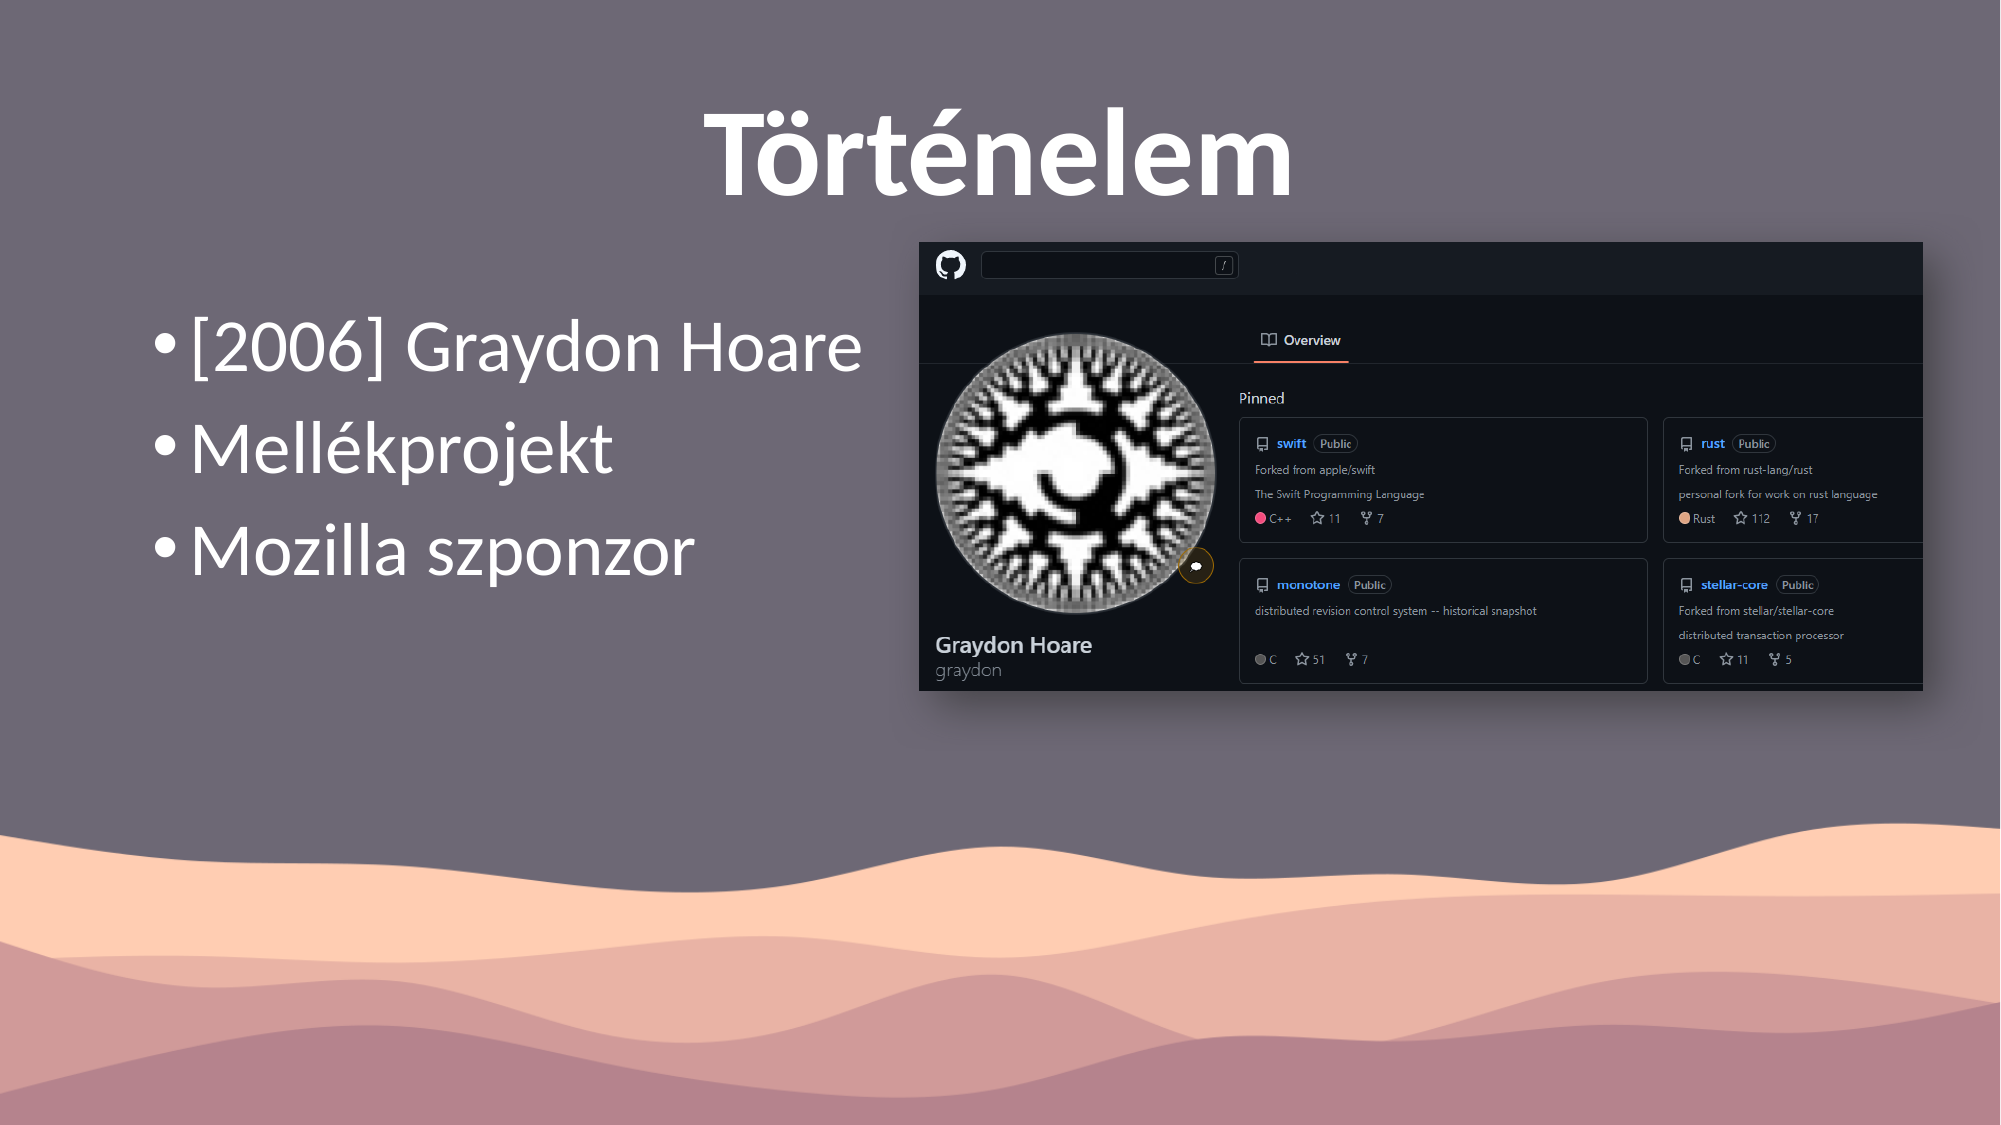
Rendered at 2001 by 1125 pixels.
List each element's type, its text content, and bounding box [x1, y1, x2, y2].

title Történelem [579, 68, 1421, 243]
list [2006] Graydon Hoare Mellékprojekt Mozilla szponzor [137, 299, 1863, 1014]
picture [0, 0, 2001, 1125]
